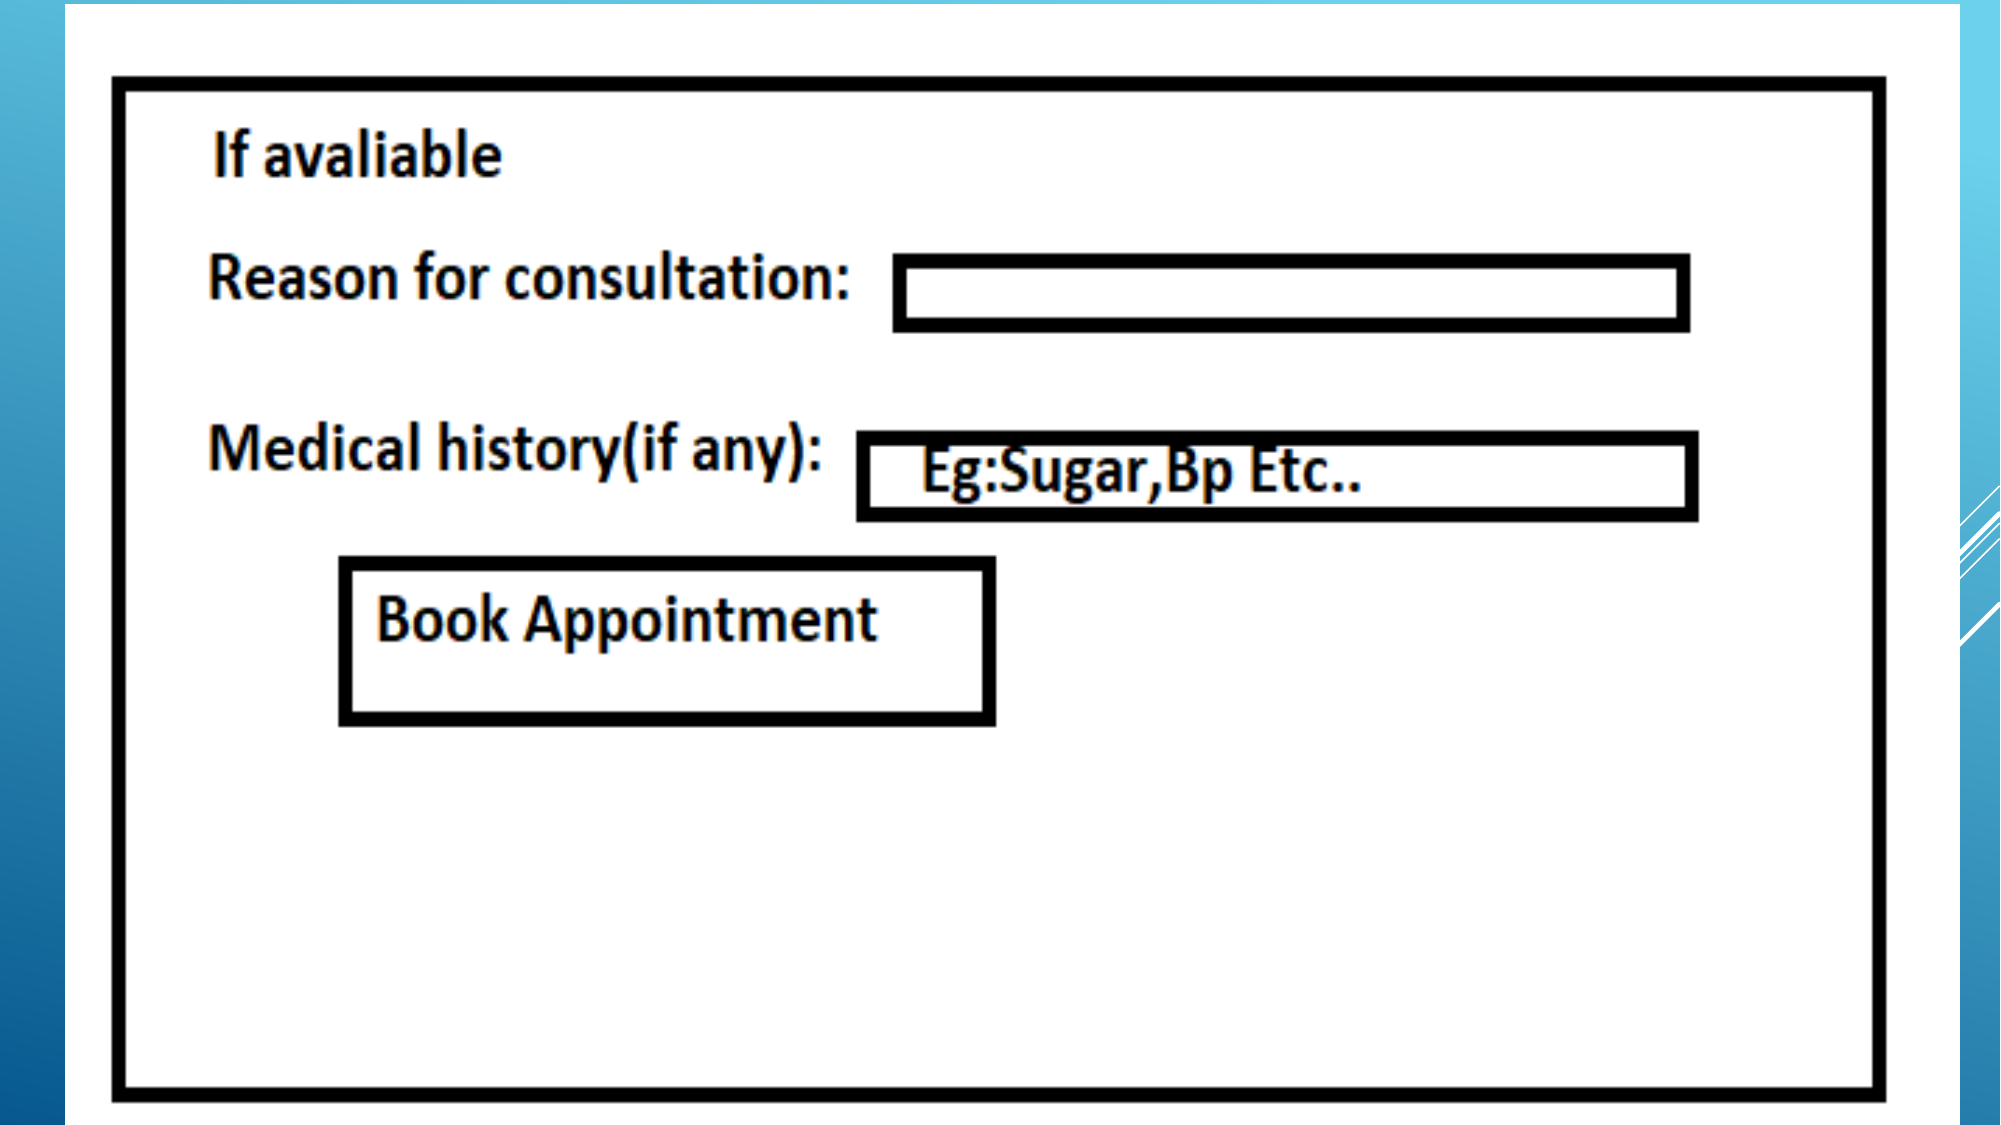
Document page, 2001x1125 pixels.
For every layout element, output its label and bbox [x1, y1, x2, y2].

list [65, 3, 1960, 1125]
